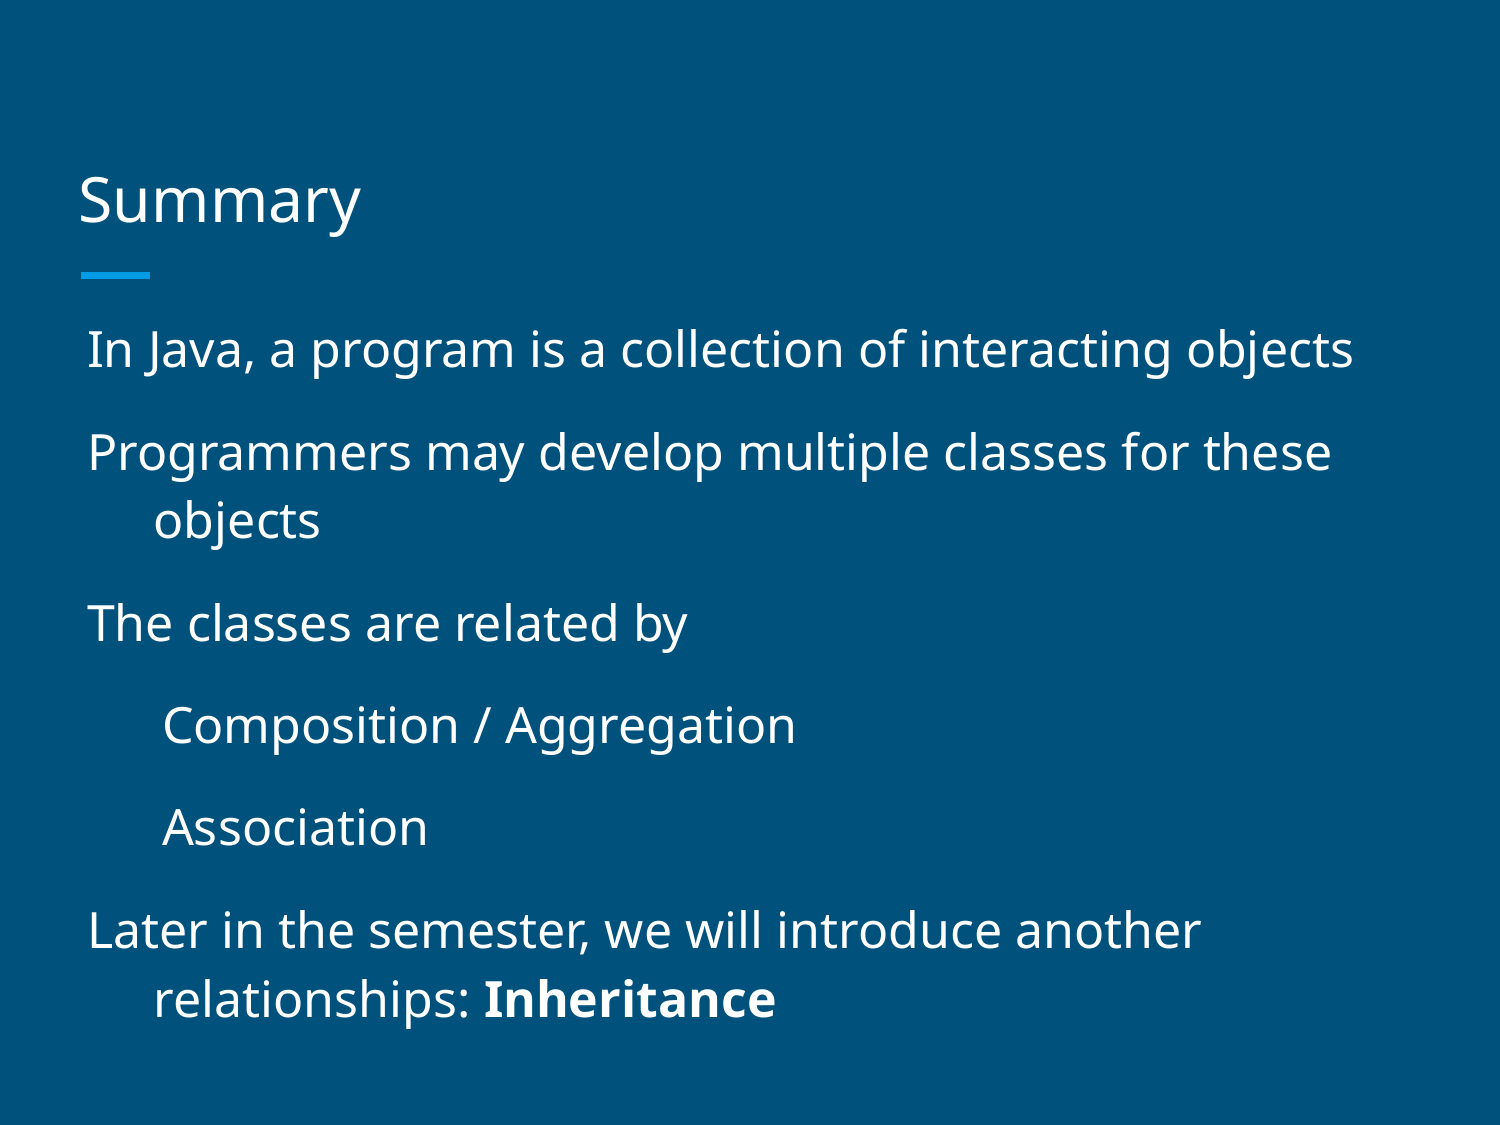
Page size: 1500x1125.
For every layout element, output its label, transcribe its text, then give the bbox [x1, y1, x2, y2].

title Summary [63, 100, 1437, 251]
list In Java, a program is a collection of interacting objects Programmers may develop multiple classes for these objects The classes are related by Composition / Aggregation Association Later in the semester, we will introduce another relationships: Inheritance [63, 293, 1437, 1100]
